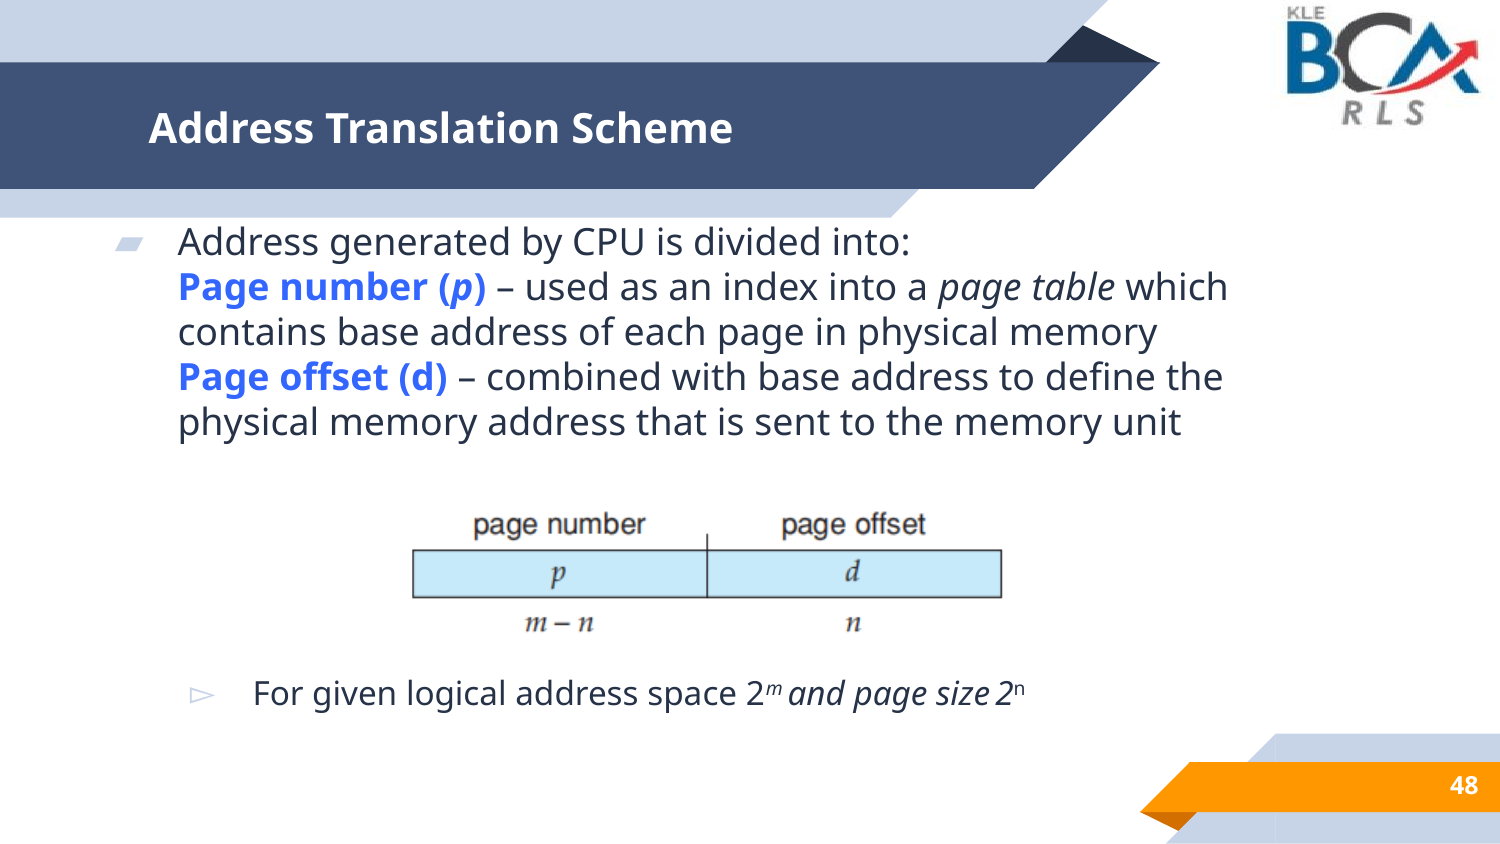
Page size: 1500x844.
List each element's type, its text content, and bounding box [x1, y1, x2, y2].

picture [374, 471, 1043, 660]
title Address Translation Scheme [133, 64, 1035, 190]
slide_number 48 [1249, 760, 1494, 813]
picture [1270, 0, 1500, 135]
list Address generated by CPU is divided into: Page number (p) – used as an index into a page table which contains base address of each page in physical memory Page offset (d) – combined with base address to define the physical memory address that is sent to the memory unit For given logical address space 2m and page size 2n [87, 217, 1338, 785]
